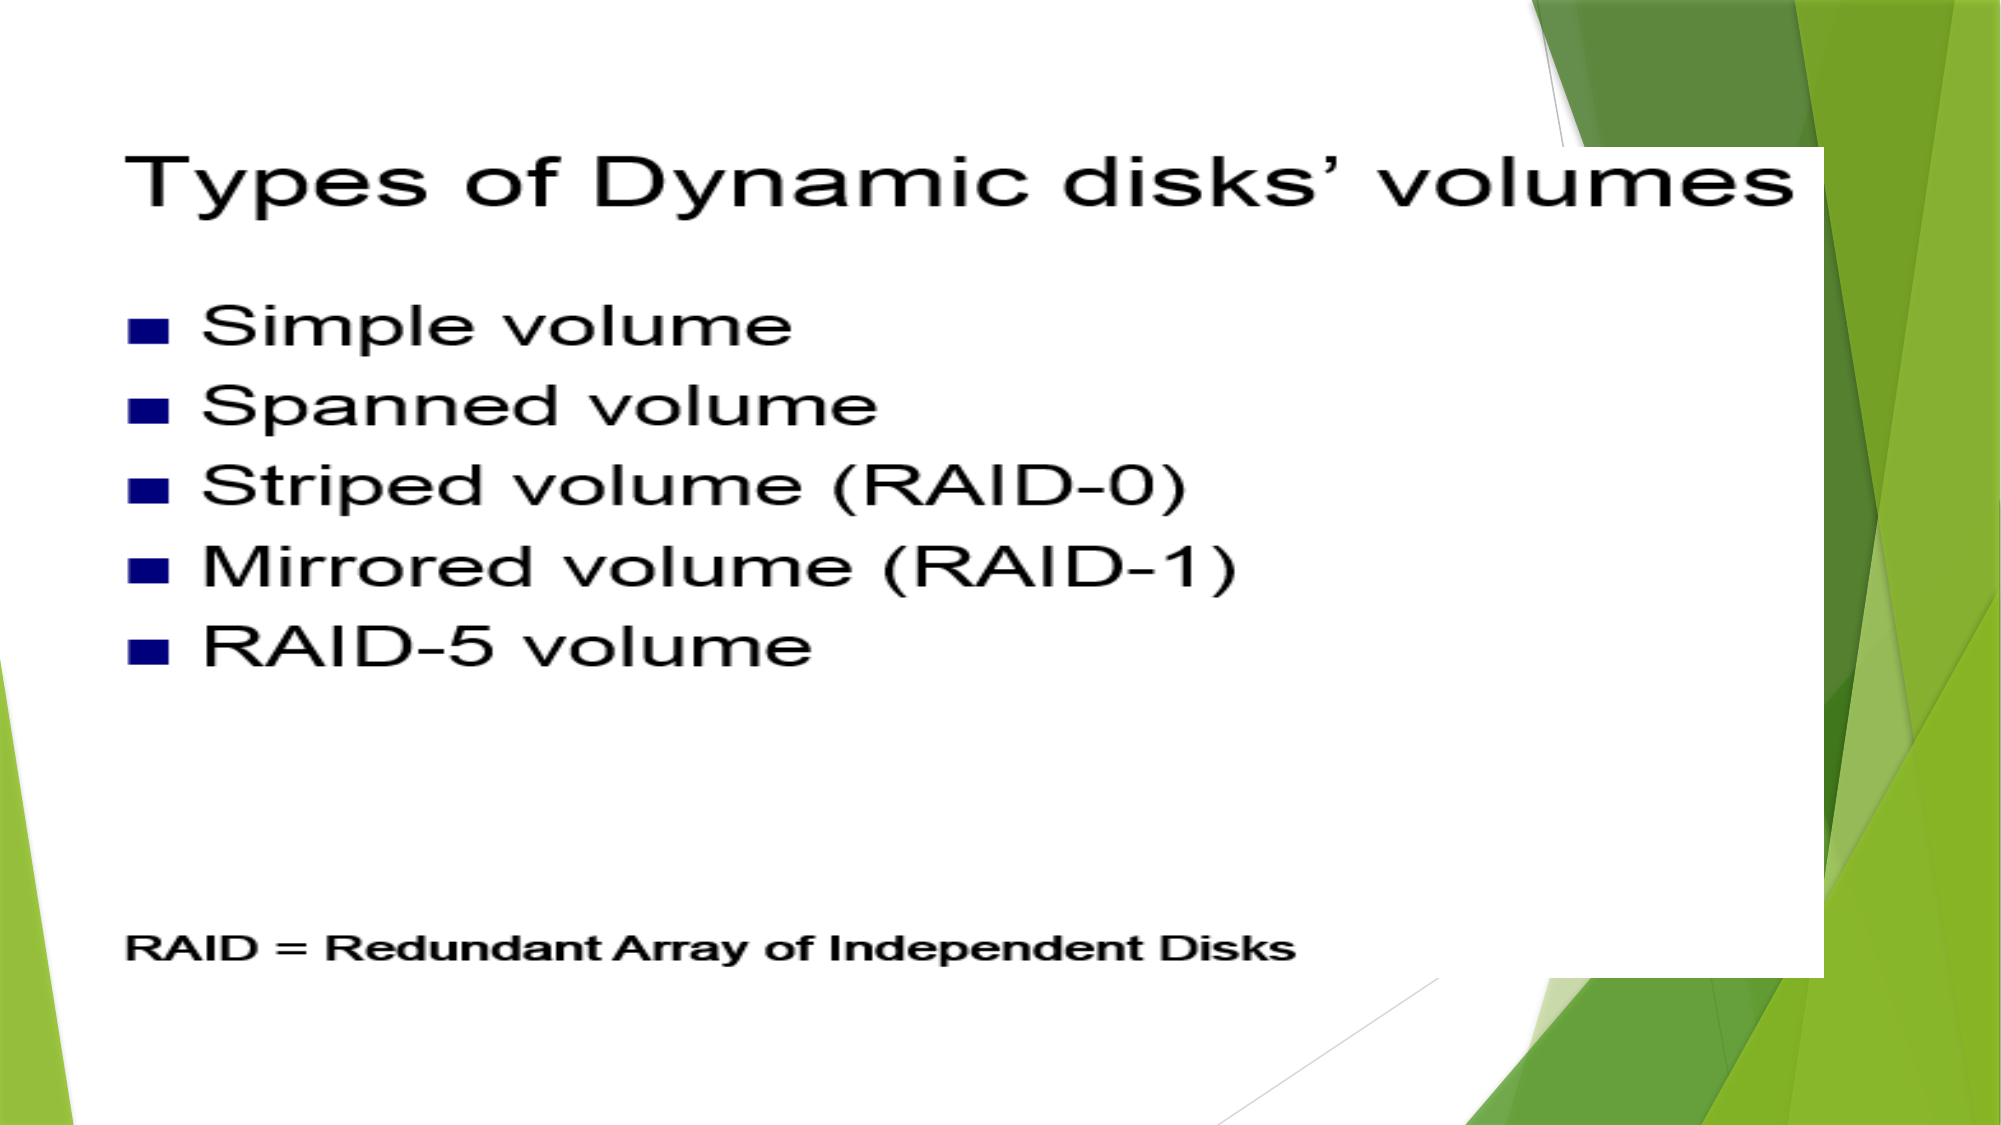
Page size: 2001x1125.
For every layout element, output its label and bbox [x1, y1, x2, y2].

picture [97, 147, 1824, 978]
